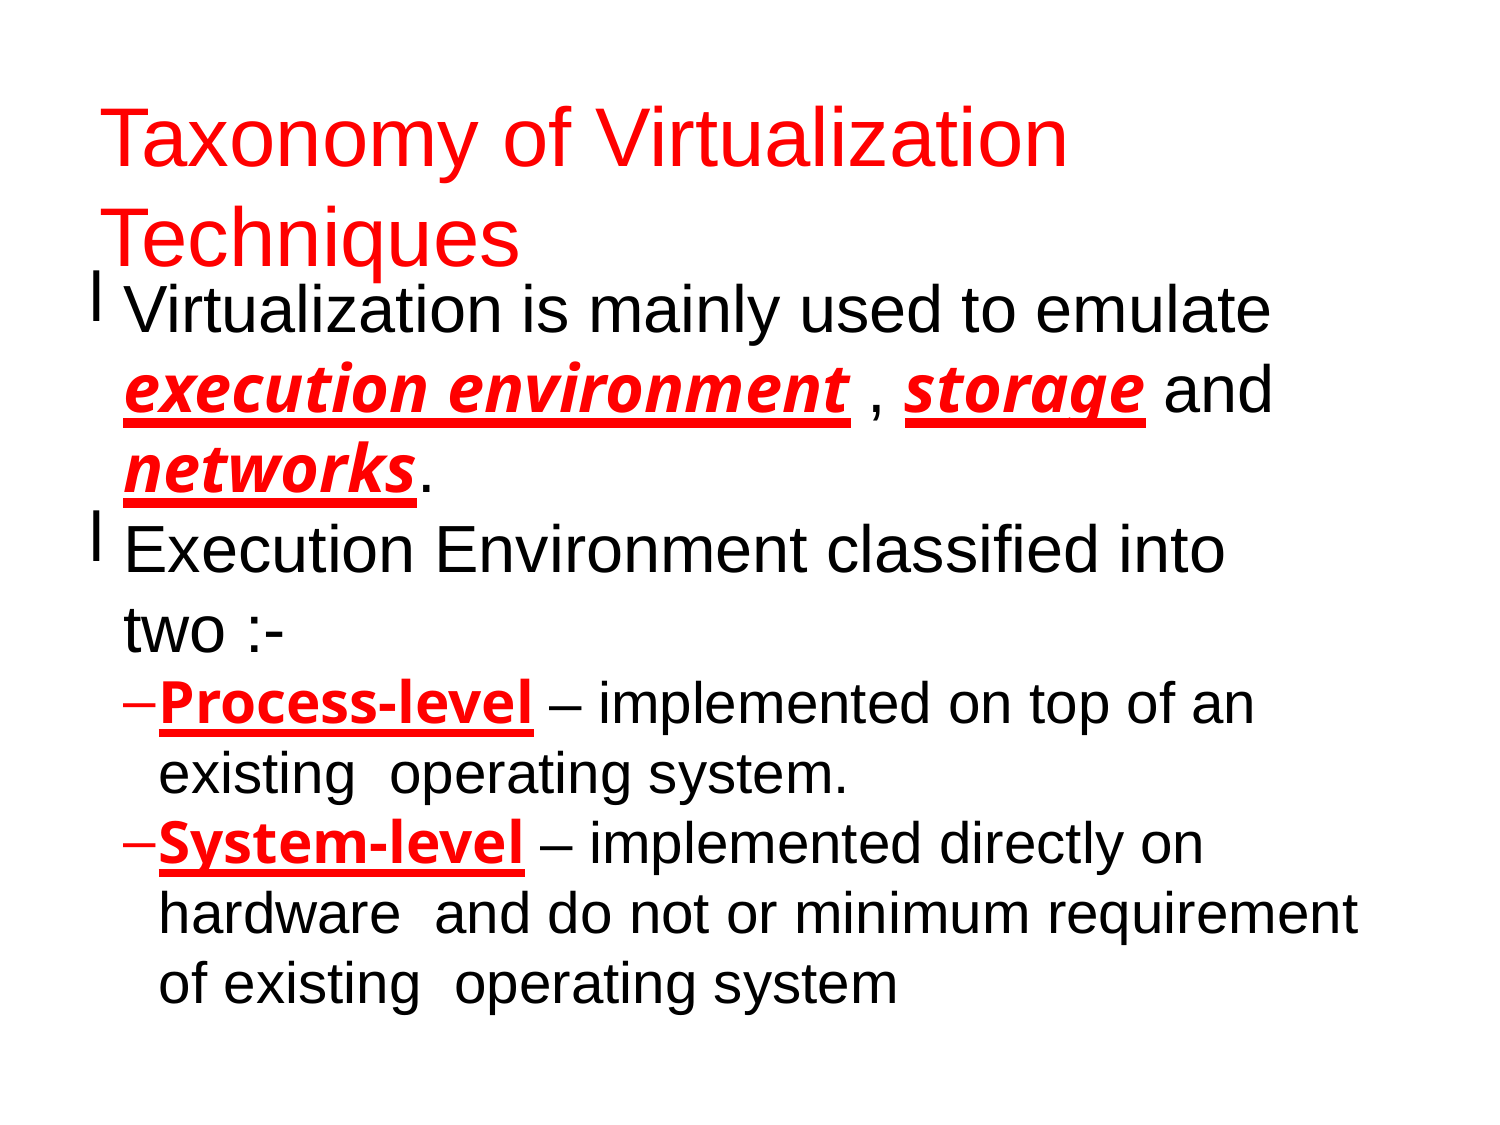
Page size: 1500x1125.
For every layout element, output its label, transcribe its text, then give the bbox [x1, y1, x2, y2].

text_box Virtualization is mainly used to emulate execution environment , storage and networks. Execution Environment classified into two :- Process-level – implemented on top of an existing operating system. System-level – implemented directly on hardware and do not or minimum requirement of existing operating system [87, 263, 1397, 1060]
text_box Taxonomy of Virtualization Techniques [99, 81, 1400, 272]
